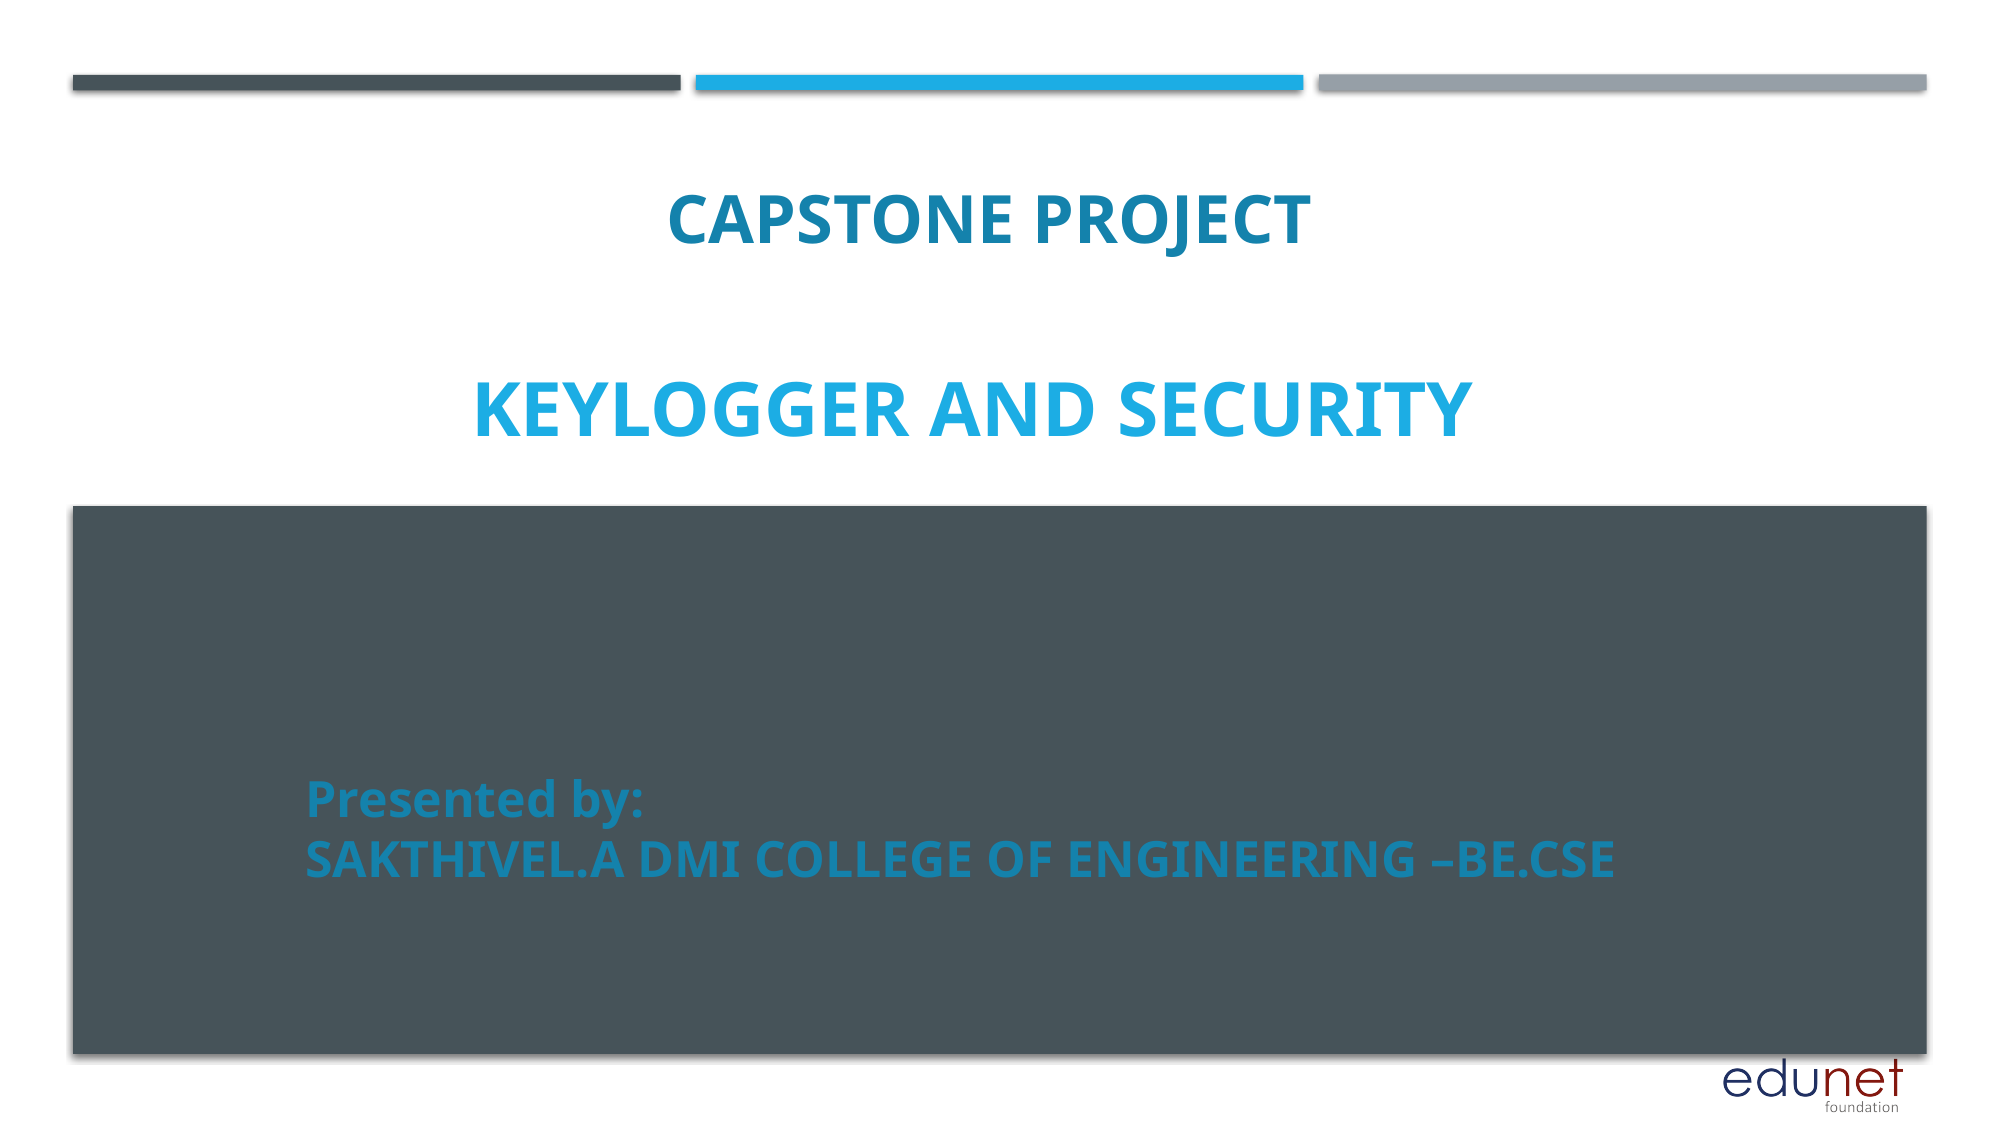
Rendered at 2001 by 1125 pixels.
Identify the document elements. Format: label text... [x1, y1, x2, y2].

text_box CAPSTONE PROJECT [0, 169, 2000, 265]
title Keylogger and security [222, 298, 1723, 460]
picture [1719, 1056, 1905, 1116]
text_box Presented by: SAKTHIVEL.A DMI COLLEGE OF ENGINEERING –BE.CSE [290, 760, 1746, 896]
